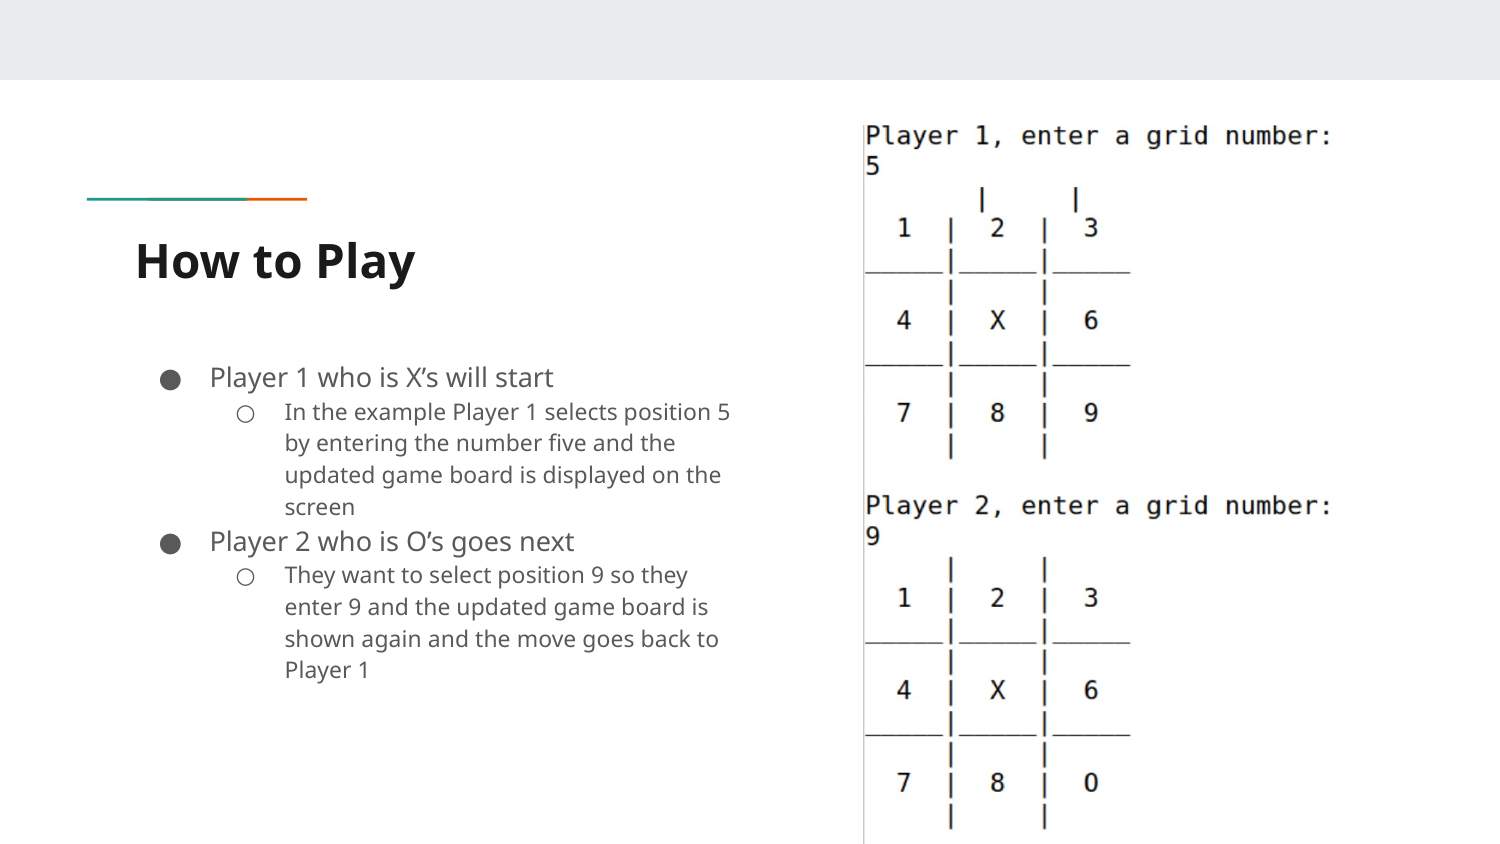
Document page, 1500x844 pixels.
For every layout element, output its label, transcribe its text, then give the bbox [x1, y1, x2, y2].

picture [863, 124, 1442, 844]
title How to Play [119, 216, 750, 305]
list Player 1 who is X’s will start In the example Player 1 selects position 5 by entering the number five and the updated game board is displayed on the screen Player 2 who is O’s goes next They want to select position 9 so they enter 9 and the updated game board is shown again and the move goes back to Player 1 [119, 341, 750, 712]
